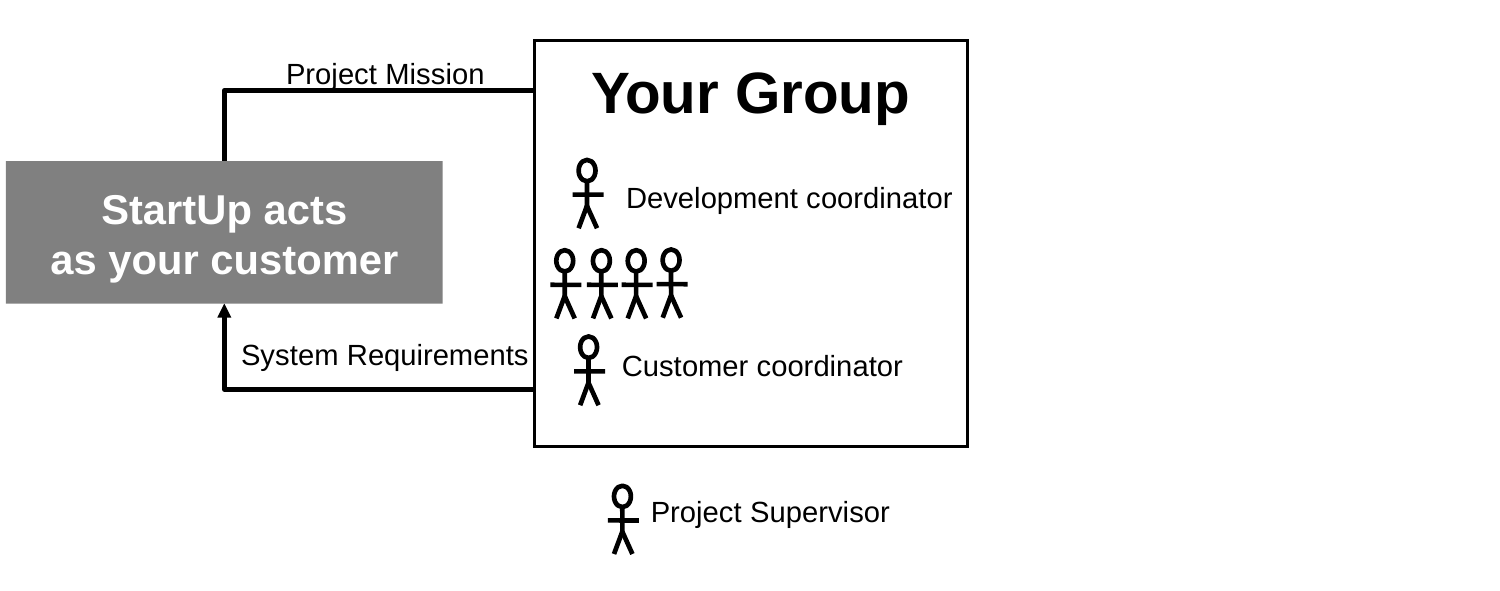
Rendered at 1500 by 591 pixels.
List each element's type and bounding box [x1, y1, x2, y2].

text_box [5, 27, 969, 555]
